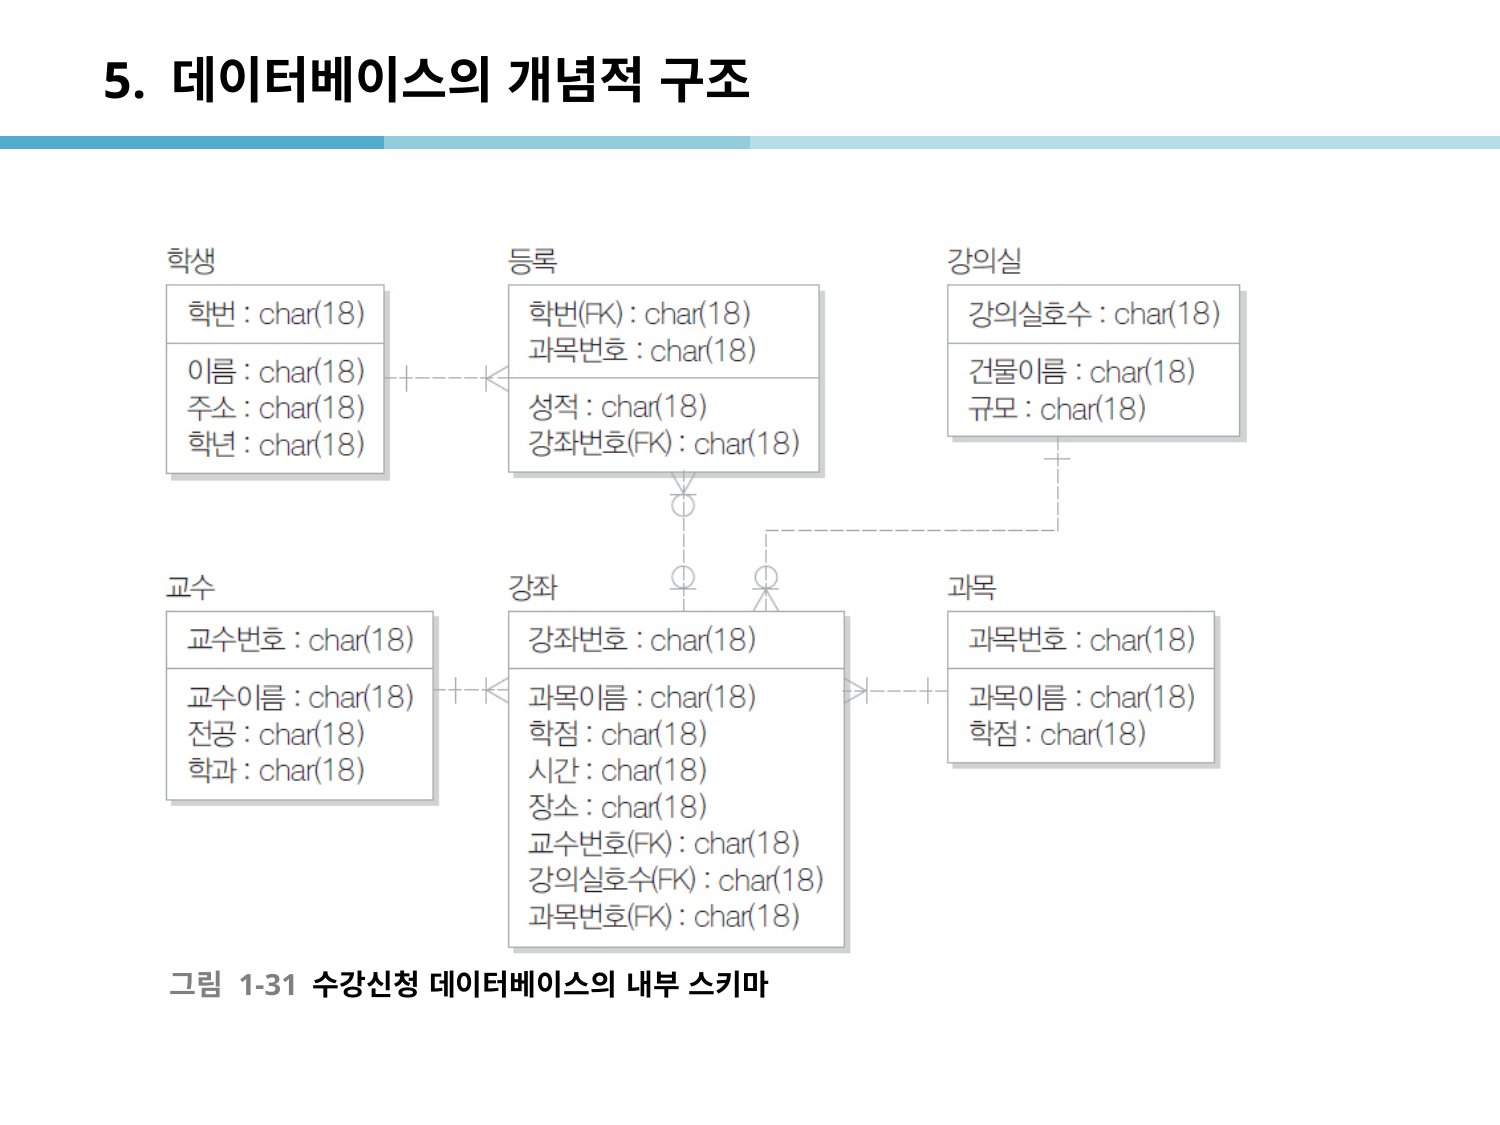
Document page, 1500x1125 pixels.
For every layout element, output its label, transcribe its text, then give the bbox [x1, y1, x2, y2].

title 5. 데이터베이스의 개념적 구조 [88, 32, 1330, 124]
picture [154, 234, 1260, 964]
text_box 그림 1-31 수강신청 데이터베이스의 내부 스키마 [154, 971, 462, 1008]
